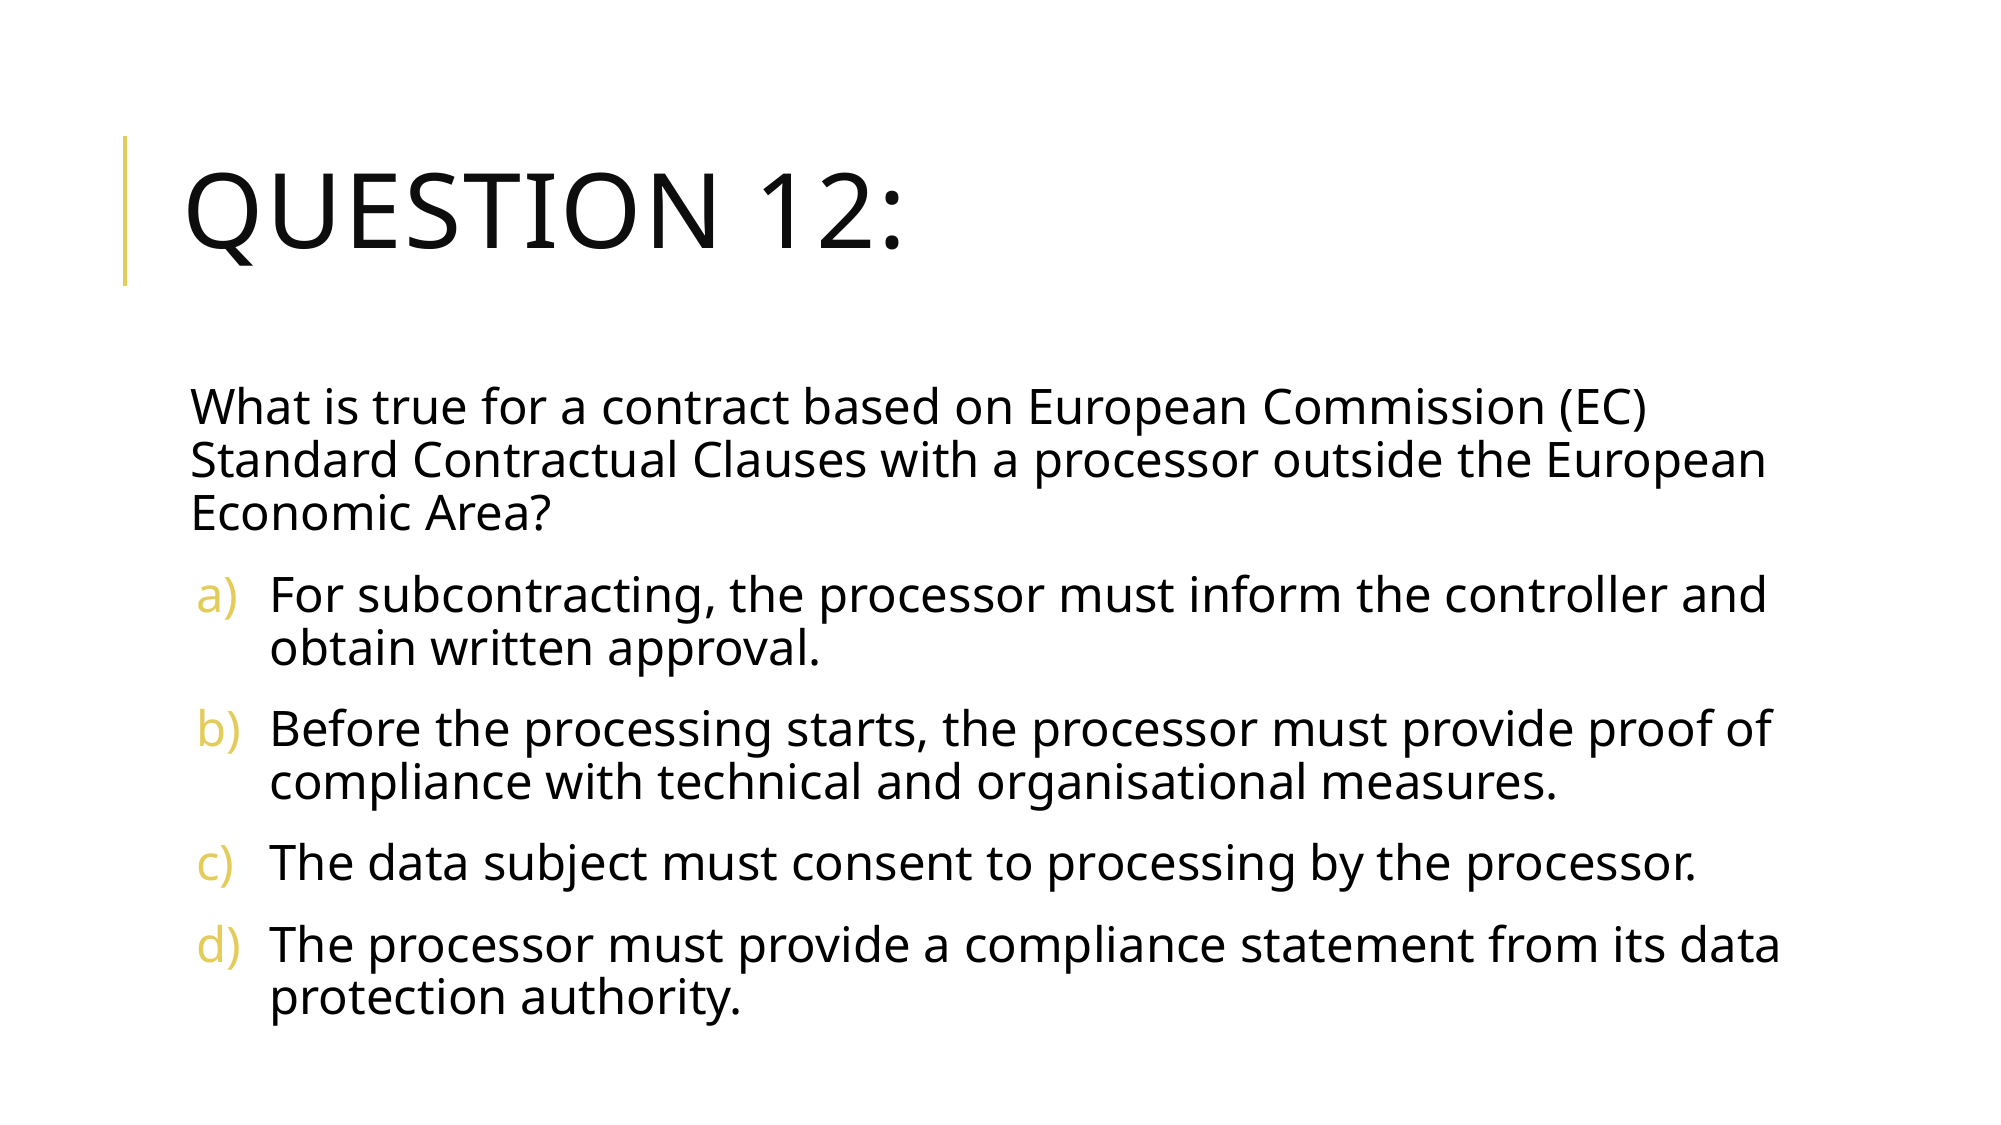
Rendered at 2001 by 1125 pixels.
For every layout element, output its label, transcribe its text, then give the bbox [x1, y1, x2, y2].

title Question 12: [168, 96, 1763, 342]
list What is true for a contract based on European Commission (EC) Standard Contractual Clauses with a processor outside the European Economic Area? For subcontracting, the processor must inform the controller and obtain written approval. Before the processing starts, the processor must provide proof of compliance with technical and organisational measures. The data subject must consent to processing by the processor. The processor must provide a compliance statement from its data protection authority. [168, 375, 1857, 1035]
